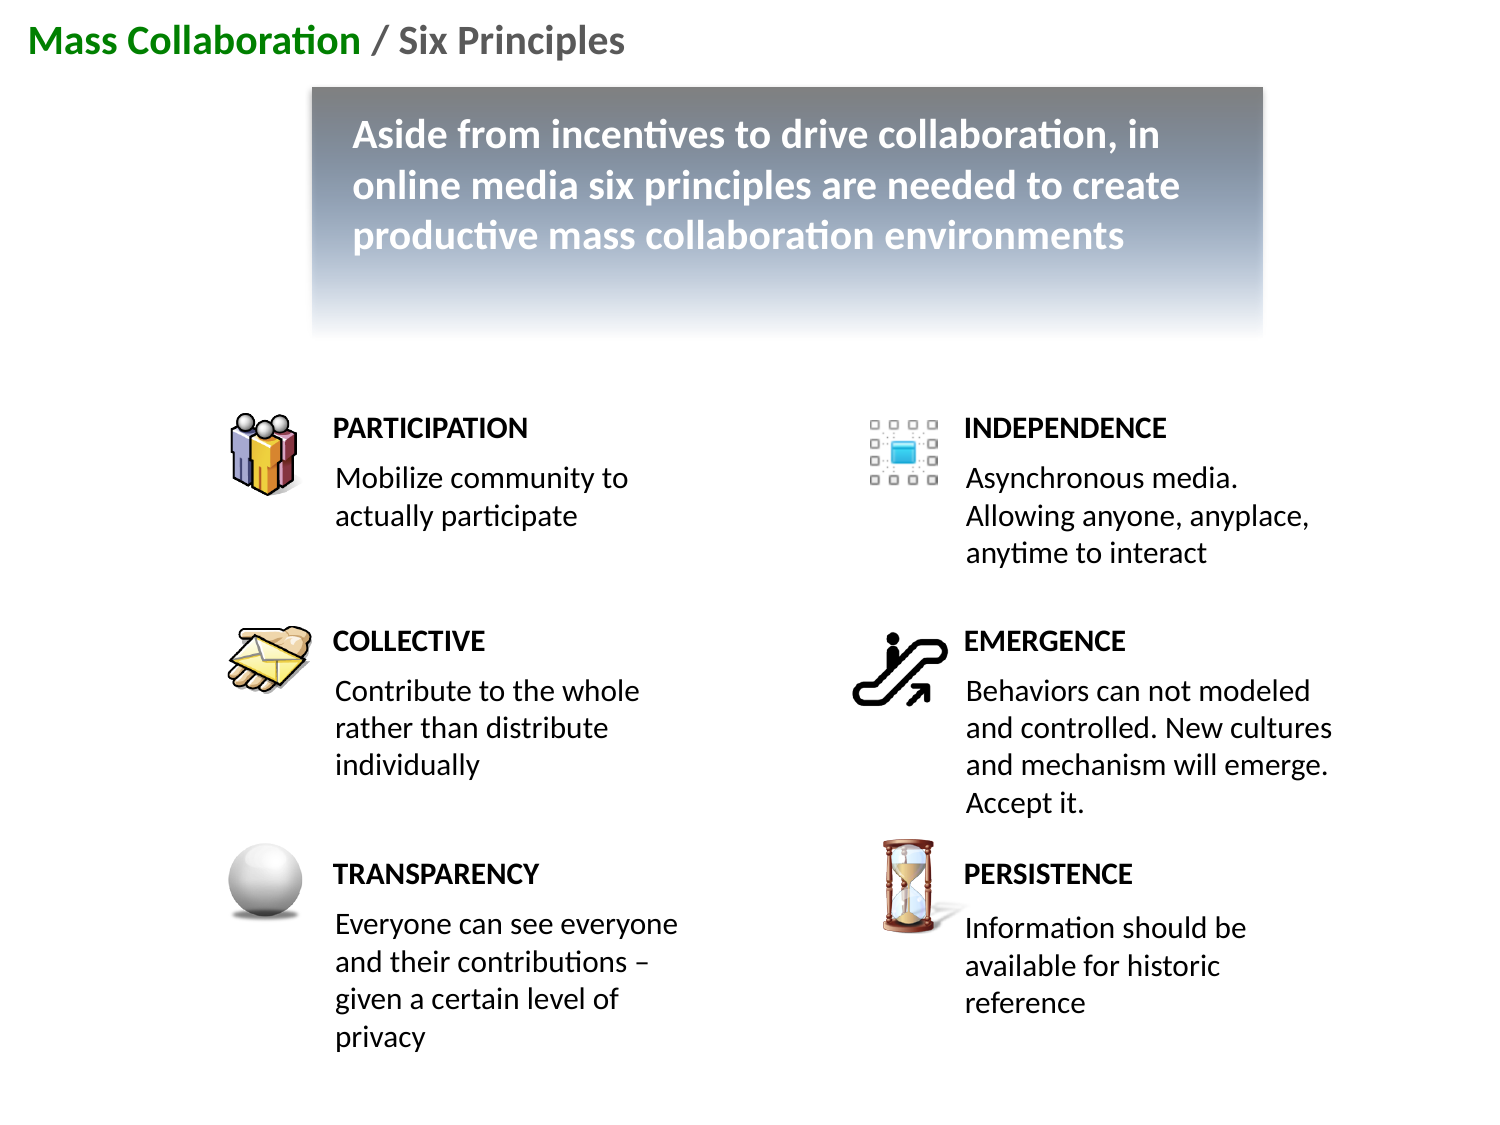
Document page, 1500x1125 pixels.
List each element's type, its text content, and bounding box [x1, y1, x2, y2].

picture [224, 615, 313, 704]
text_box [312, 87, 1263, 338]
picture [874, 837, 972, 934]
text_box Mobilize community to actually participate [320, 449, 720, 540]
text_box Aside from incentives to drive collaboration, in online media six principles are needed to create productive mass collaboration environments [337, 99, 1263, 265]
text_box Contribute to the whole rather than distribute individually [320, 662, 720, 790]
text_box Asynchronous media. Allowing anyone, anyplace, anytime to interact [951, 449, 1350, 577]
text_box Everyone can see everyone and their contributions – given a certain level of privacy [320, 896, 720, 1061]
picture [870, 420, 938, 488]
text_box INDEPENDENCE [949, 399, 1249, 453]
text_box COLLECTIVE [318, 612, 619, 665]
text_box Information should be available for historic reference [949, 899, 1349, 1027]
text_box Mass Collaboration / Six Principles [12, 0, 1138, 75]
picture [220, 837, 309, 926]
text_box PERSISTENCE [976, 846, 1249, 899]
text_box EMERGENCE [949, 612, 1249, 665]
text_box Behaviors can not modeled and controlled. New cultures and mechanism will emerge. Accept it. [951, 662, 1350, 827]
text_box TRANSPARENCY [318, 846, 619, 899]
picture [849, 615, 951, 717]
text_box PARTICIPATION [318, 399, 619, 453]
picture [224, 412, 309, 497]
